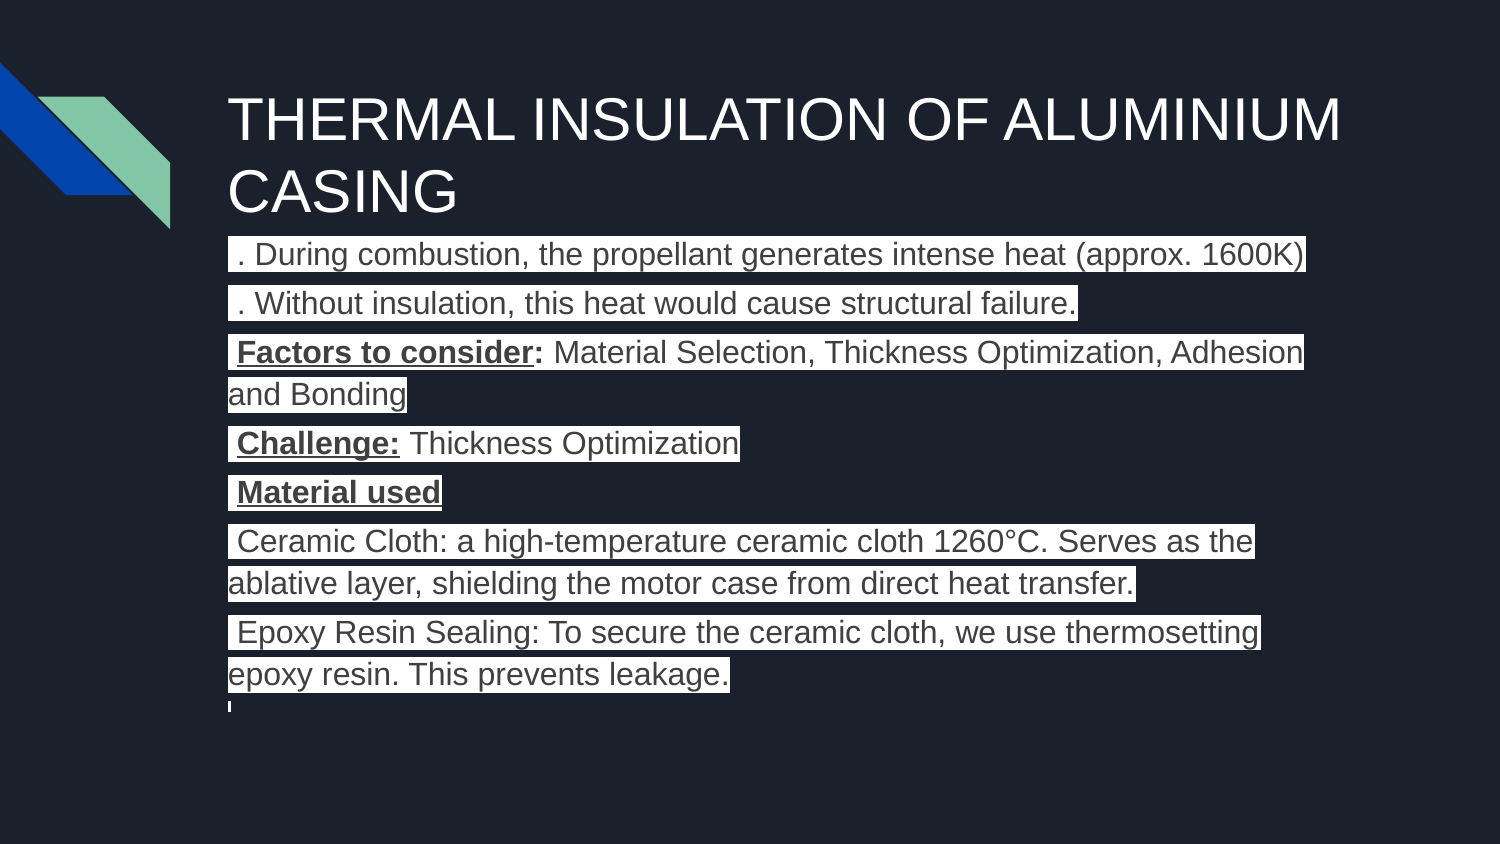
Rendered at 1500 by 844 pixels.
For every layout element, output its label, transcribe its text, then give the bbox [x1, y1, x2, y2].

title THERMAL INSULATION OF ALUMINIUM CASING [212, 64, 1368, 214]
list . During combustion, the propellant generates intense heat (approx. 1600K) . Without insulation, this heat would cause structural failure. Factors to consider: Material Selection, Thickness Optimization, Adhesion and Bonding Challenge: Thickness Optimization Material used Ceramic Cloth: a high-temperature ceramic cloth 1260°C. Serves as the ablative layer, shielding the motor case from direct heat transfer. Epoxy Resin Sealing: To secure the ceramic cloth, we use thermosetting epoxy resin. This prevents leakage. [212, 214, 1368, 735]
